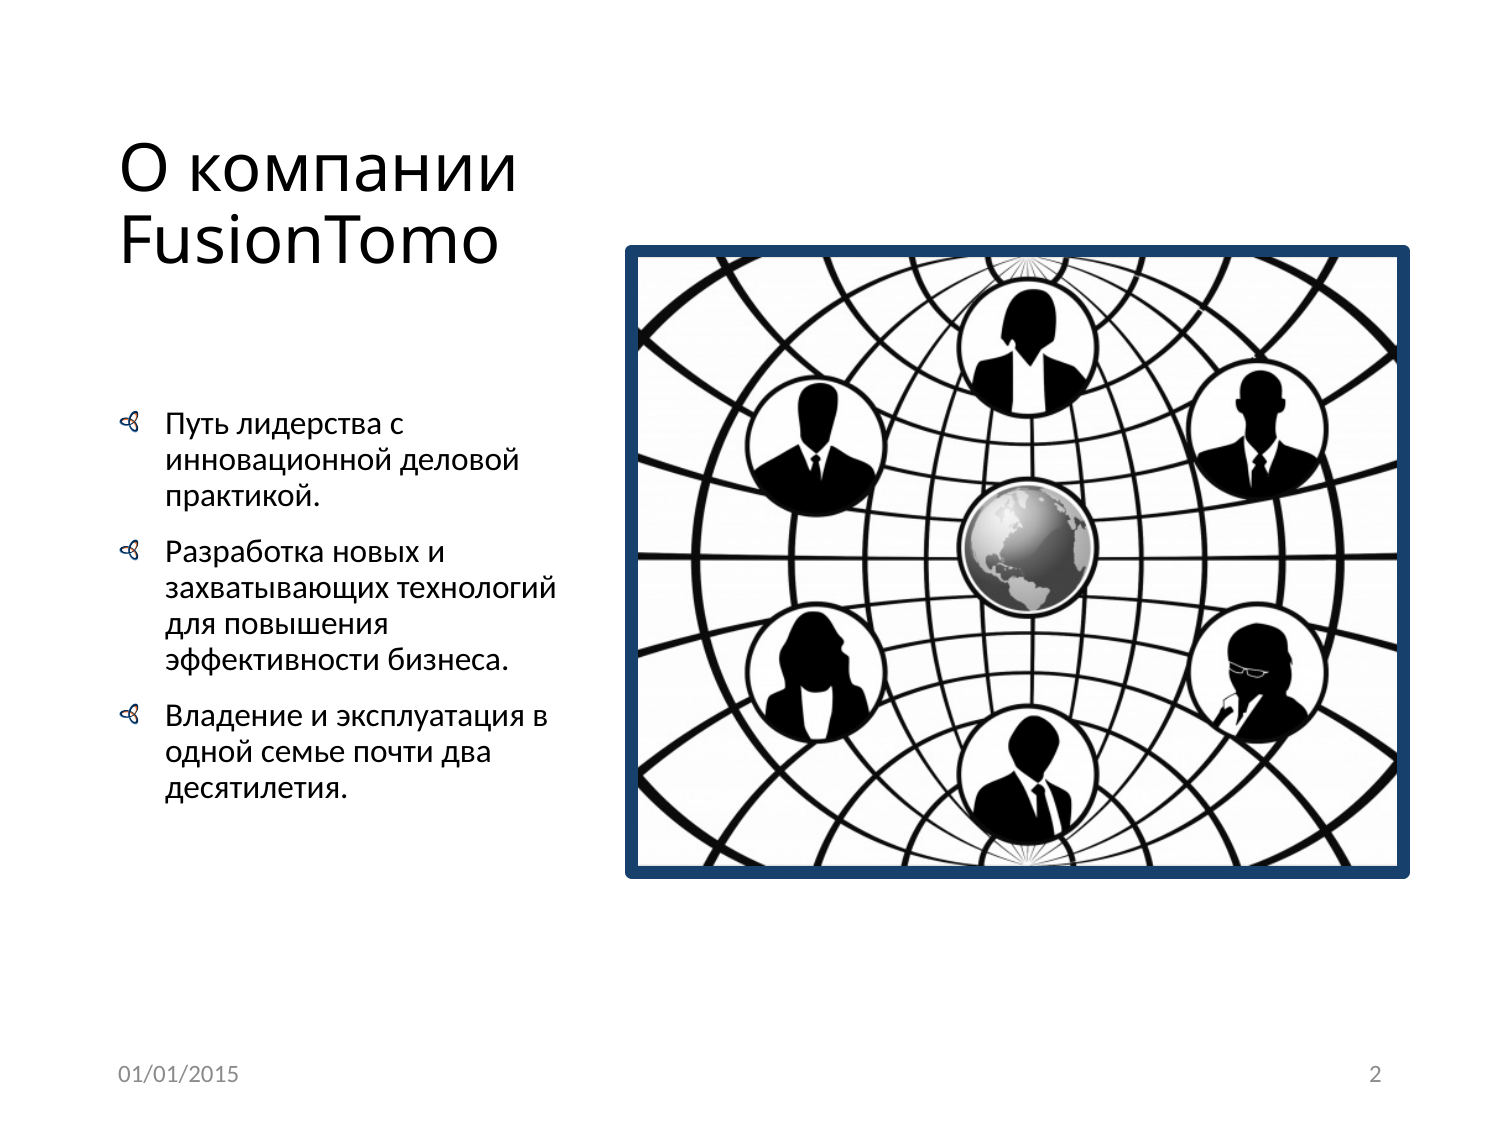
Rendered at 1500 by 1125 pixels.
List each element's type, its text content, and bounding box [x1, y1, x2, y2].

picture [118, 409, 142, 434]
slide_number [103, 1042, 441, 1103]
list Путь лидерства с инновационной деловой практикой. Разработка новых и захватывающих технологий для повышения эффективности бизнеса. Владение и эксплуатация в одной семье почти два десятилетия. [103, 337, 588, 963]
picture [118, 538, 142, 562]
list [637, 257, 1398, 867]
slide_number 2 [1059, 1042, 1397, 1103]
picture [118, 702, 142, 726]
title О компании FusionTomo [103, 75, 588, 337]
